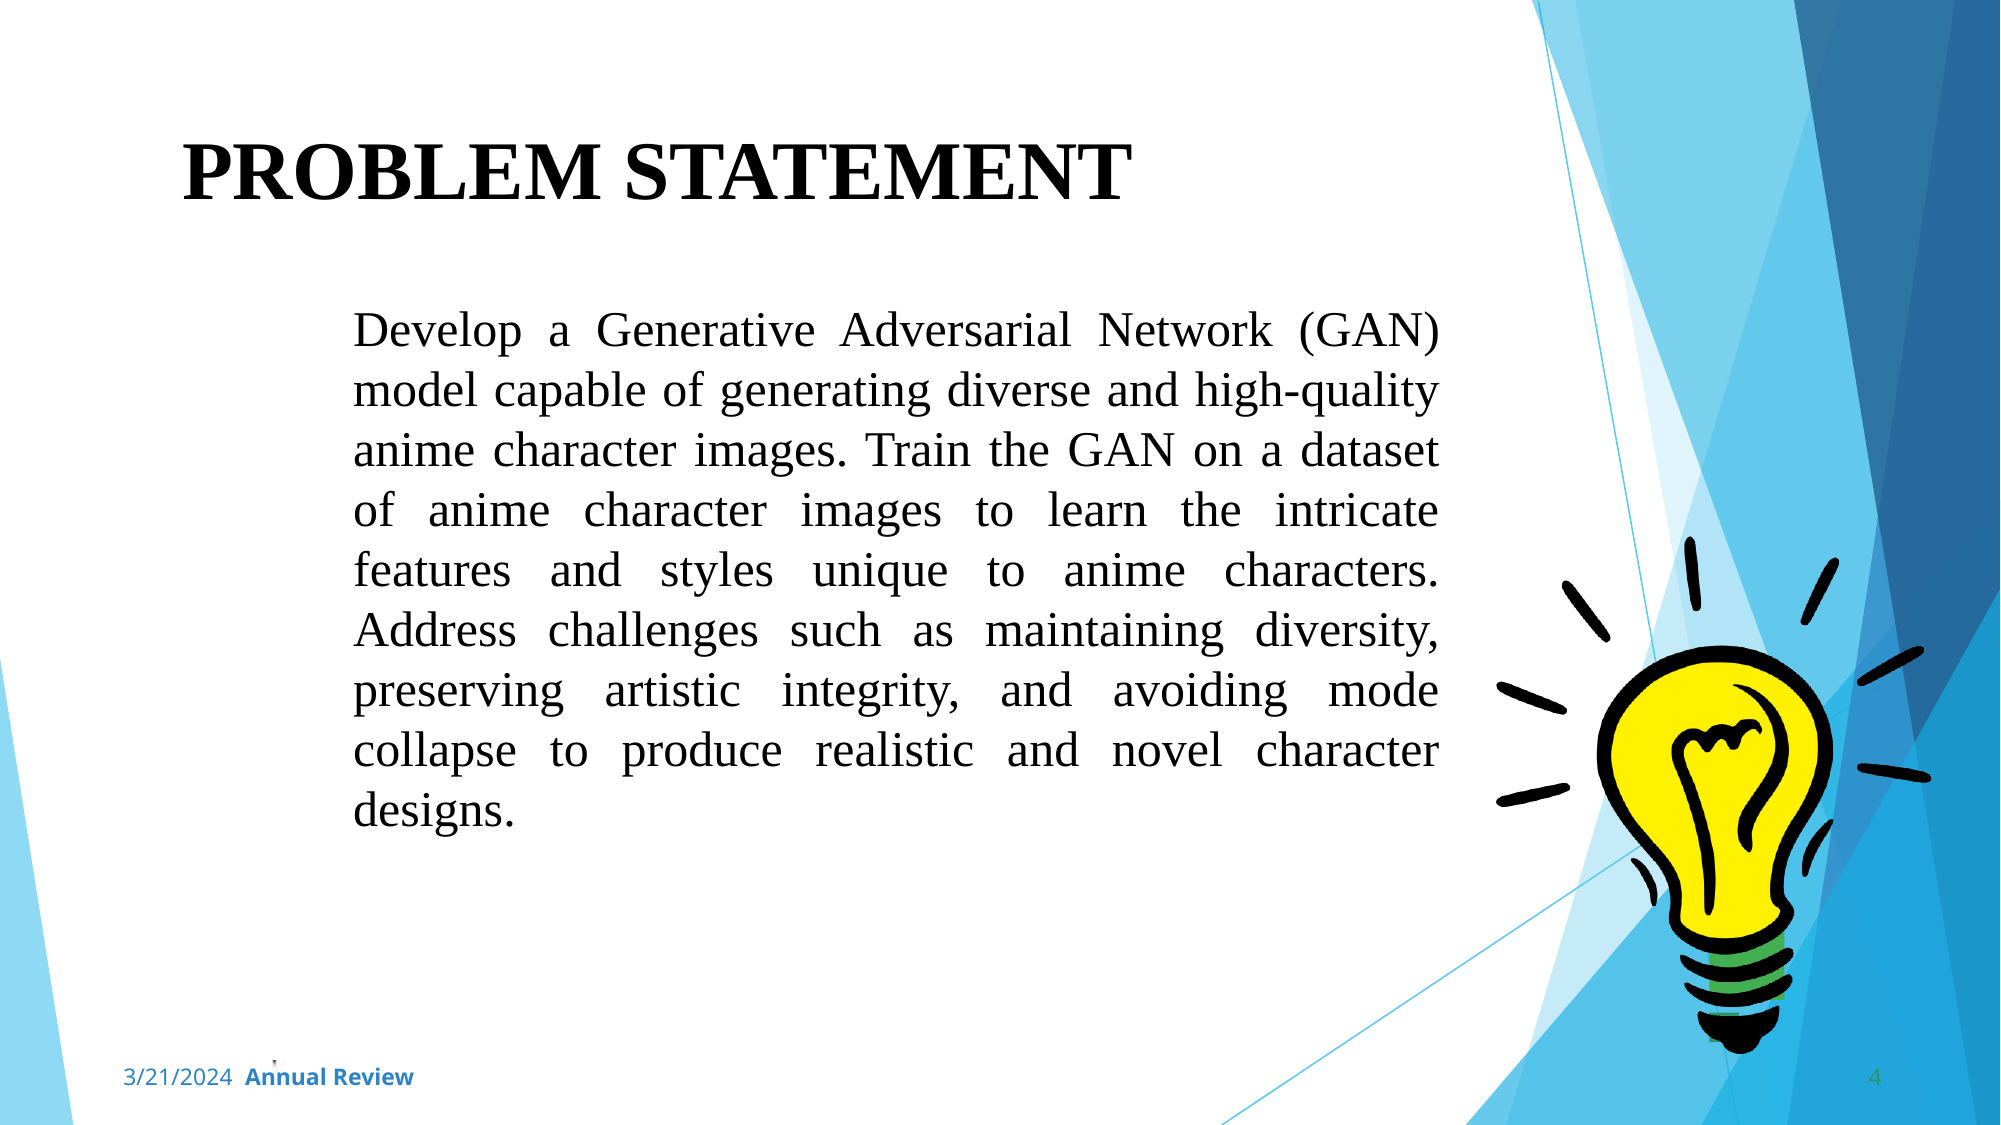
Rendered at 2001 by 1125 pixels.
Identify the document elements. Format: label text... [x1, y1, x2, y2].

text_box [1485, 526, 1940, 1062]
text_box Develop a Generative Adversarial Network (GAN) model capable of generating diverse and high-quality anime character images. Train the GAN on a dataset of anime character images to learn the intricate features and styles unique to anime characters. Address challenges such as maintaining diversity, preserving artistic integrity, and avoiding mode collapse to produce realistic and novel character designs. [338, 288, 1456, 844]
title PROBLEM STATEMENT [180, 113, 1205, 304]
slide_number 4 [1849, 1070, 1890, 1125]
picture [110, 1060, 463, 1094]
